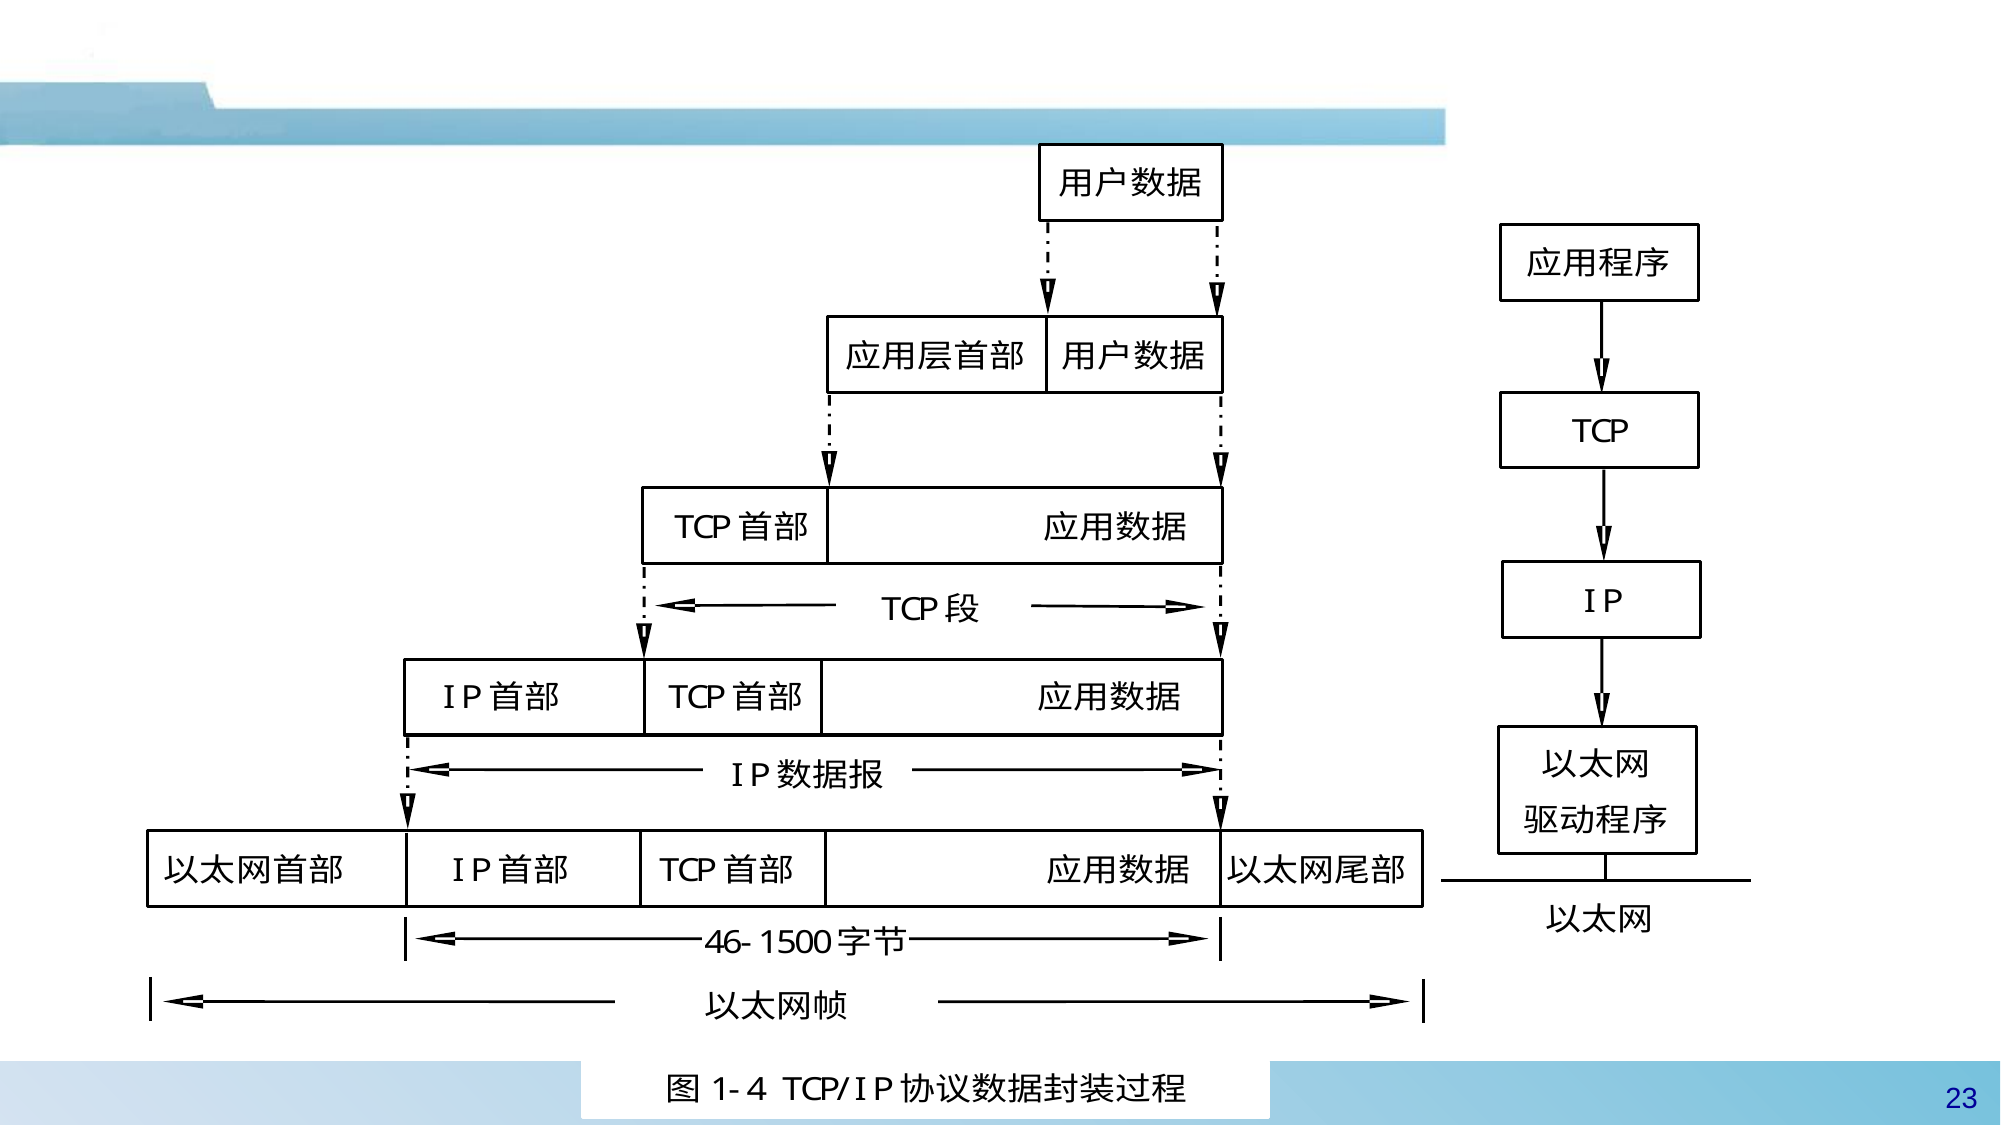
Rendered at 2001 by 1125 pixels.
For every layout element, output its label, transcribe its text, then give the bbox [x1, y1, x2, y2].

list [145, 143, 1756, 1123]
slide_number 22 [1850, 1071, 1993, 1125]
picture [0, 12, 1612, 371]
